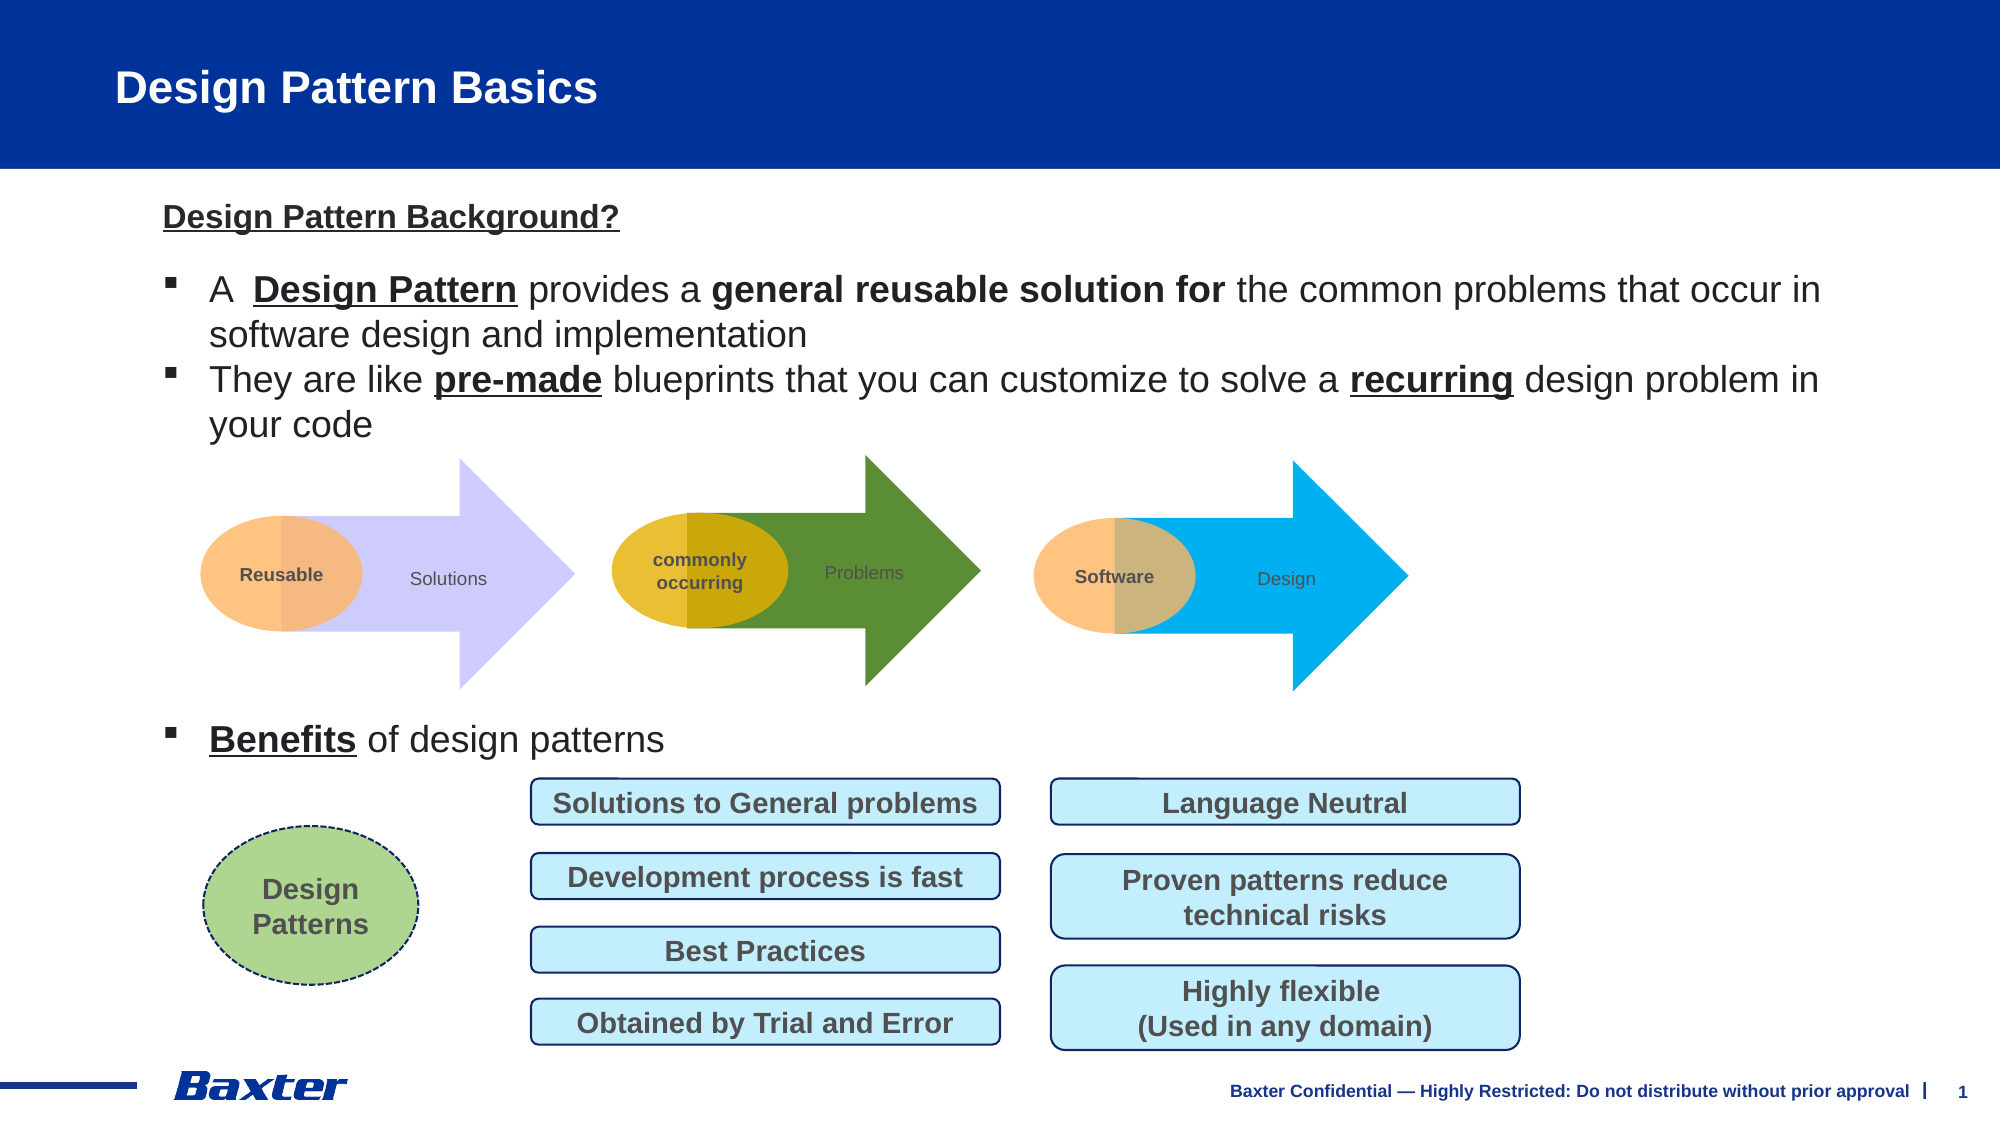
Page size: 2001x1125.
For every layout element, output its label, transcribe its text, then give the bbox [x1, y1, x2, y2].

text_box Solutions to General problems [529, 777, 1002, 826]
slide_number 1 [1888, 1061, 1983, 1122]
text_box Development process is fast [529, 851, 1002, 901]
text_box Highly flexible (Used in any domain) [1049, 964, 1521, 1052]
picture [173, 1083, 348, 1100]
title Design Pattern Basics [99, 41, 1863, 136]
text_box A Design Pattern provides a general reusable solution for the common problems that occur in software design and implementation They are like pre-made blueprints that you can customize to solve a recurring design problem in your code Benefits of design patterns [147, 258, 1853, 1083]
footer Baxter Confidential — Highly Restricted: Do not distribute without prior approval [936, 1061, 1888, 1120]
text_box Language Neutral [1049, 777, 1521, 826]
text_box Obtained by Trial and Error [529, 997, 1002, 1046]
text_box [200, 455, 1409, 692]
list Design Pattern Background? [147, 187, 647, 258]
text_box Proven patterns reduce technical risks [1049, 853, 1521, 940]
text_box Design Patterns [202, 825, 420, 986]
text_box Best Practices [529, 925, 1002, 974]
